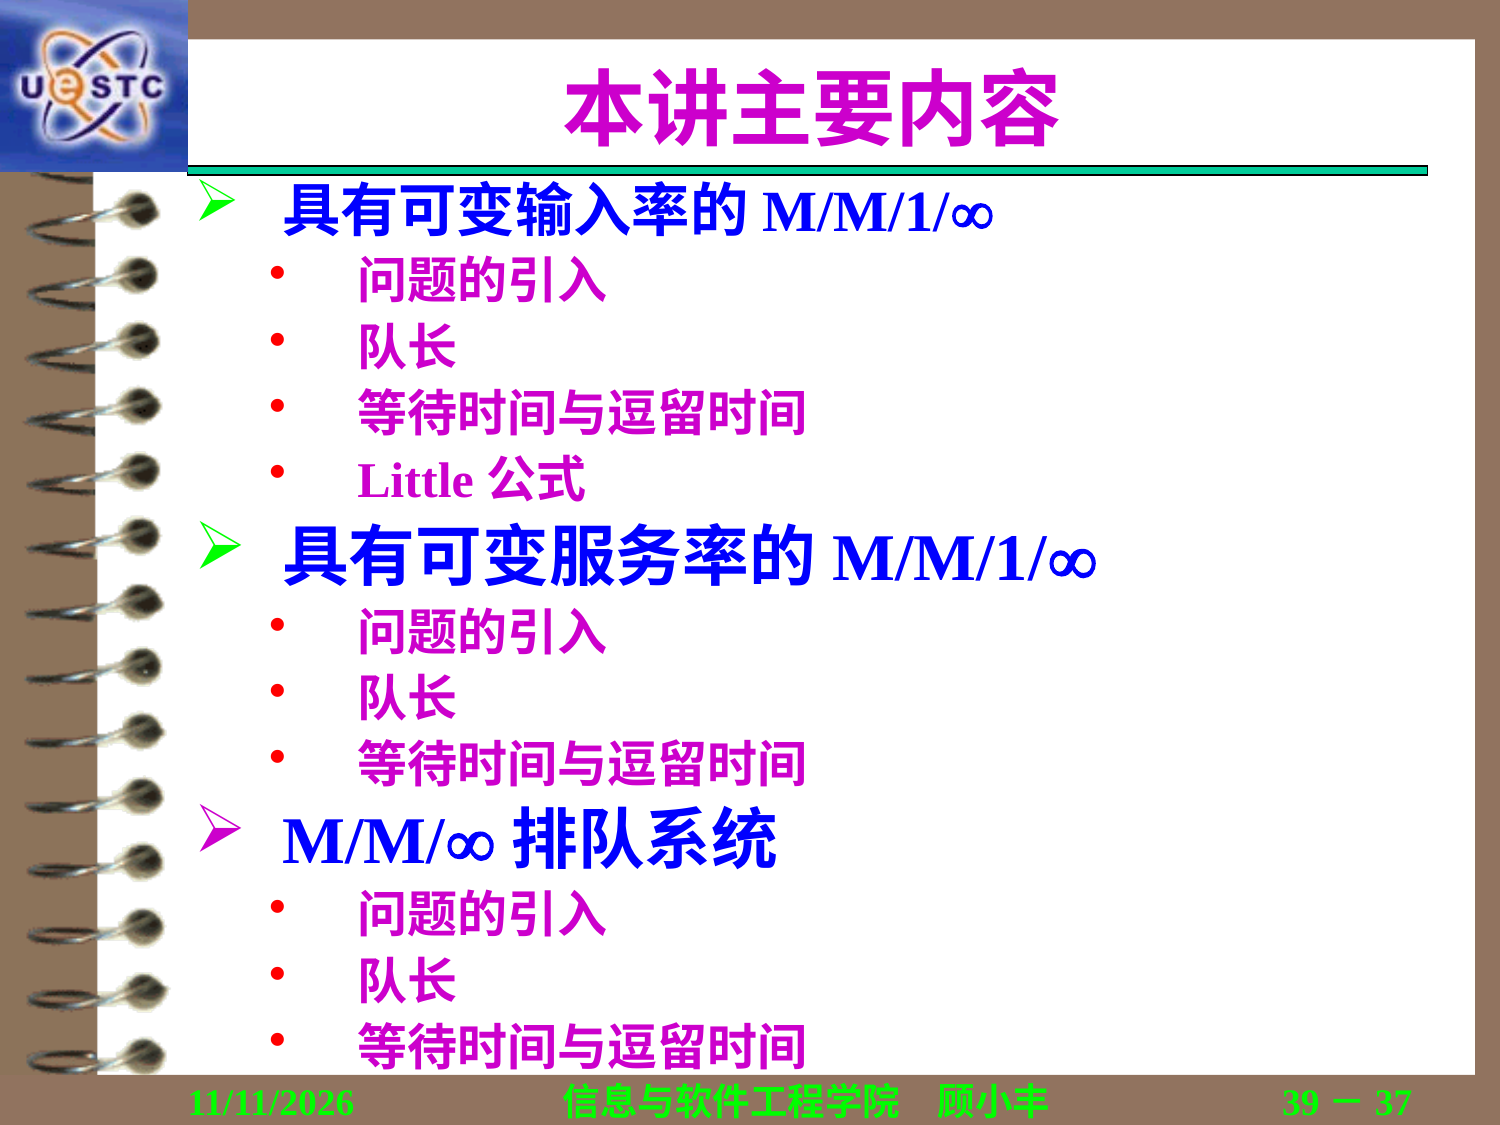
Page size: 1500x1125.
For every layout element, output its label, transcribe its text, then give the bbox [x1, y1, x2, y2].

title 本讲主要内容 [200, 56, 1425, 157]
picture [0, 0, 194, 1075]
footer 信息与软件工程学院 顾小丰 [462, 1085, 1151, 1123]
list 具有可变输入率的M/M/1/ 问题的引入 队长 等待时间与逗留时间 Little公式 具有可变服务率的M/M/1/ 问题的引入 队长 等待时间与逗留时间 M/M/排队系统 问题的引入 队长 等待时间与逗留时间 [194, 172, 1459, 1085]
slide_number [187, 1077, 462, 1123]
slide_number 39－37 [1162, 1077, 1413, 1123]
